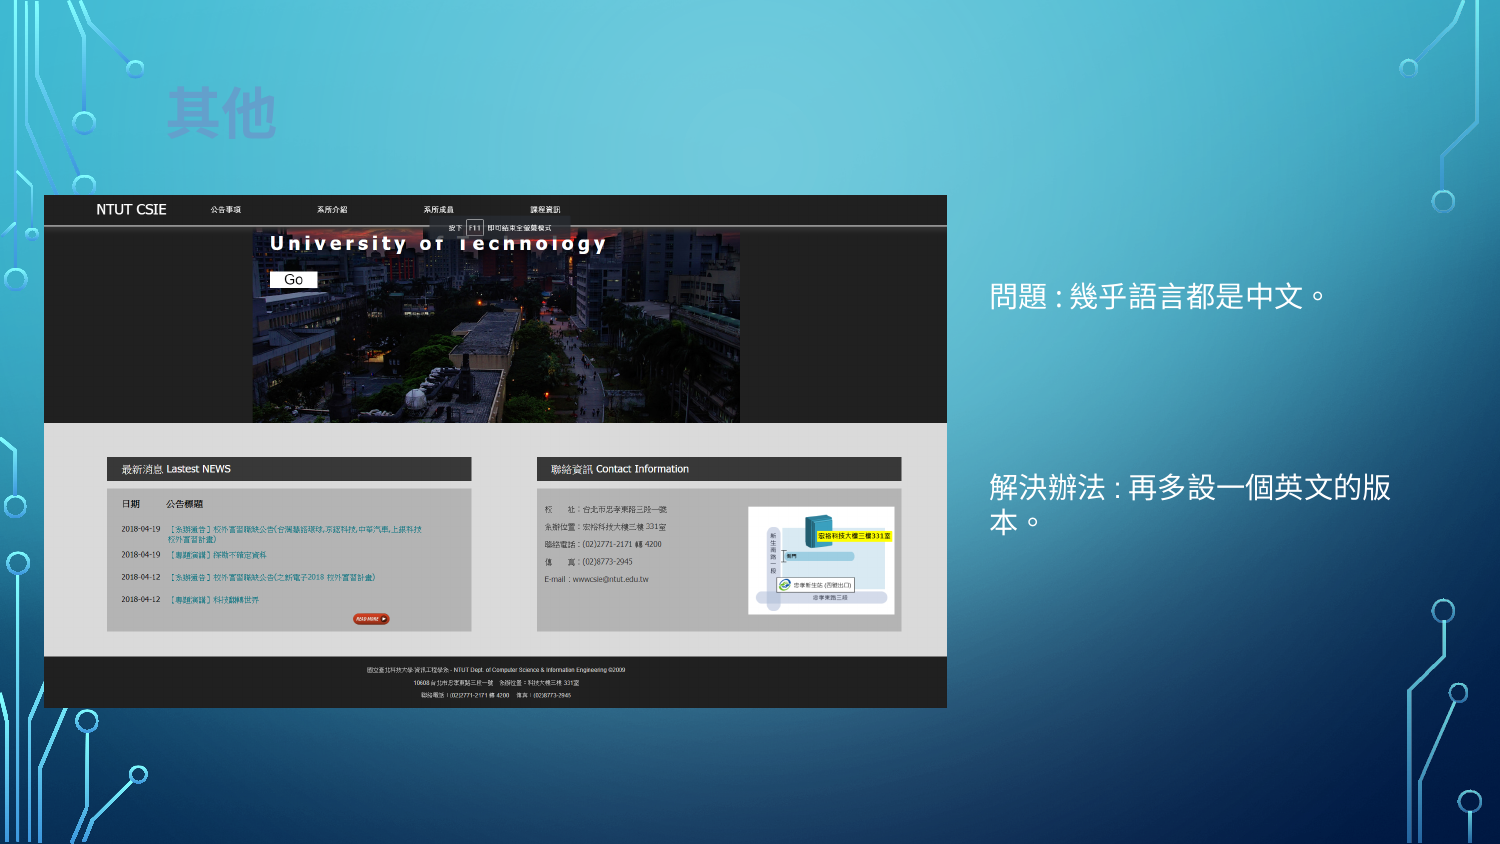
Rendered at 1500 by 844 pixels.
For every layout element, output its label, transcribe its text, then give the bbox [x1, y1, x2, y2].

list 問題:幾乎語言都是中文。 [974, 256, 1449, 365]
picture [44, 195, 947, 708]
text_box 解決辦法:再多設一個英文的版本。 [974, 454, 1458, 542]
title 其他 [150, 70, 947, 165]
